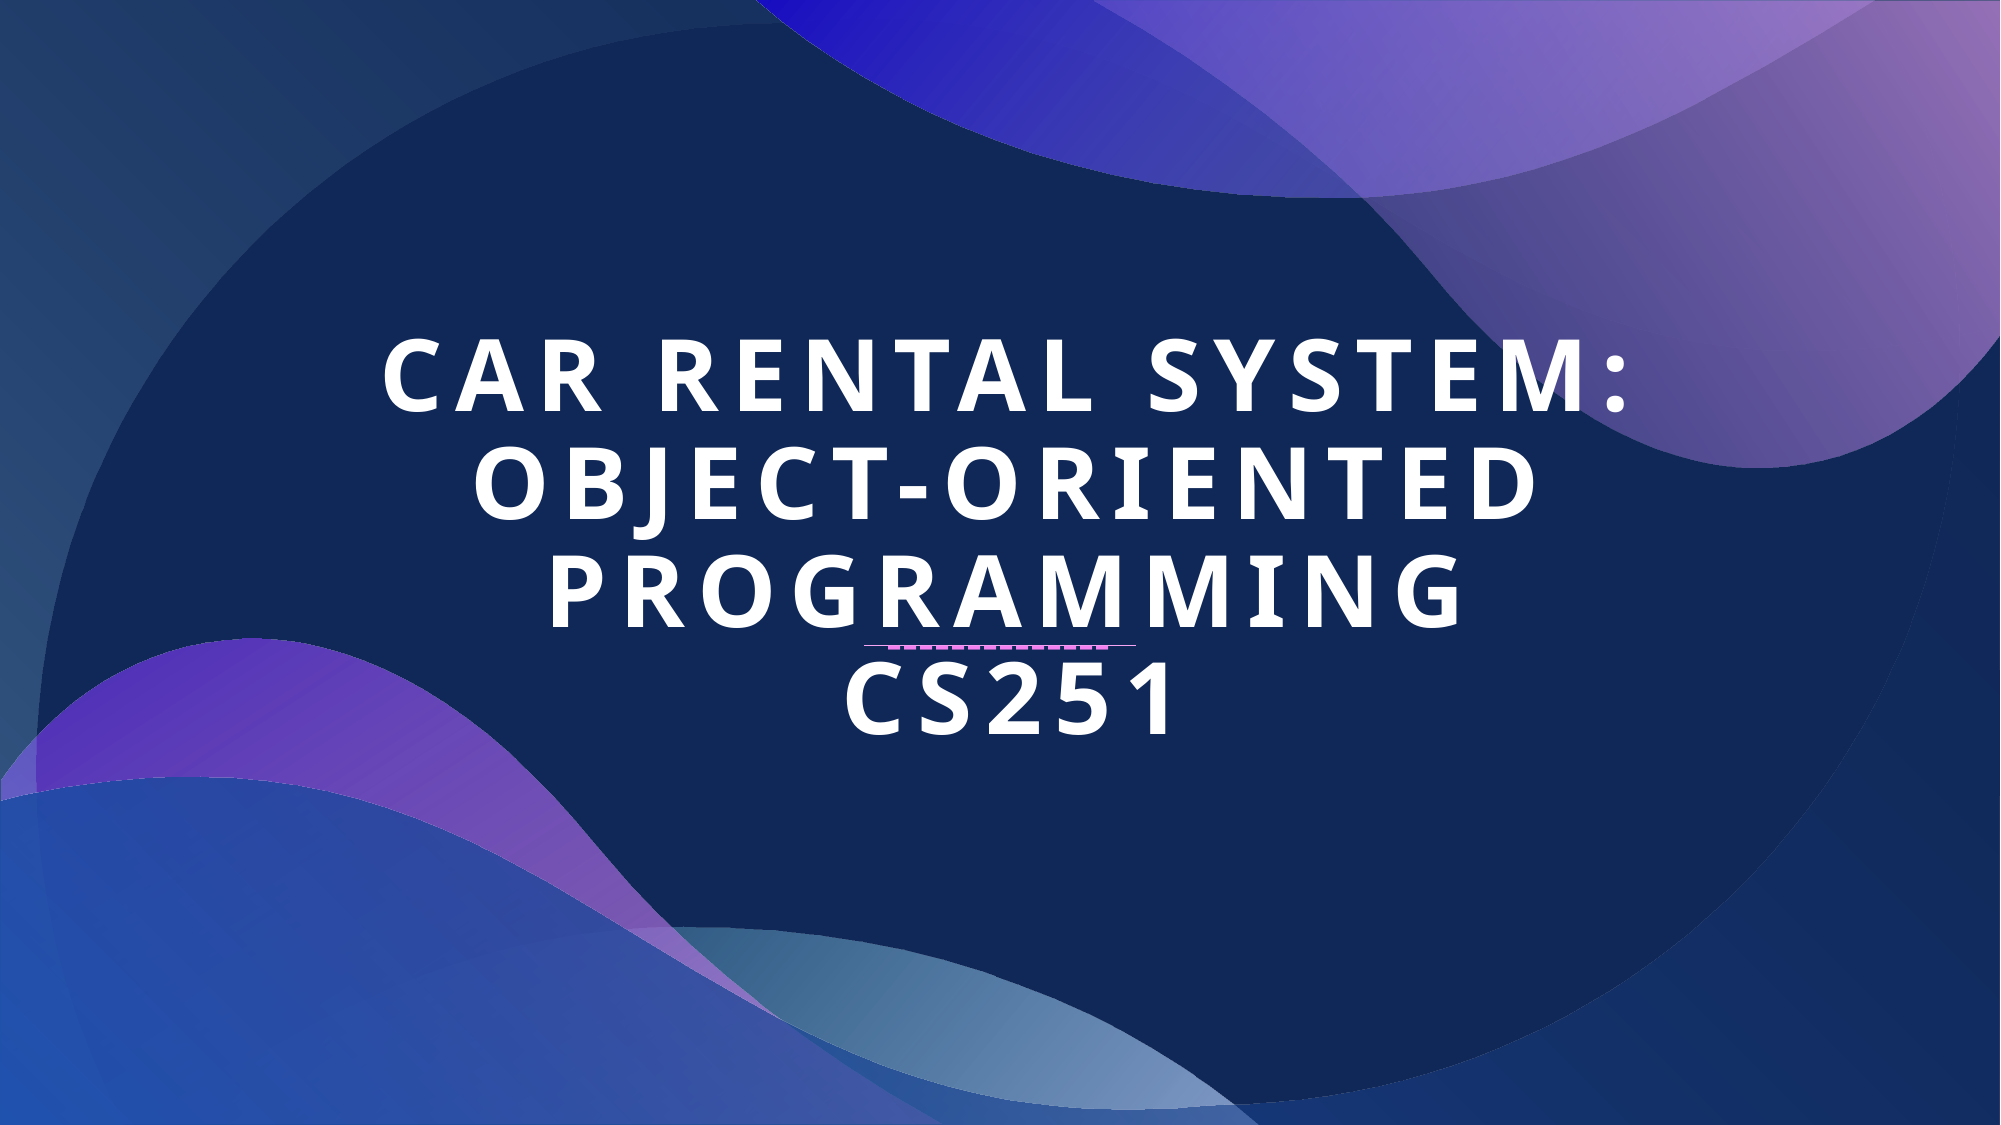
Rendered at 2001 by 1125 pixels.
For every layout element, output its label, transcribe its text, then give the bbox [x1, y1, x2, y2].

title Car Rental System: Object-Oriented programming cs251 [207, 123, 1816, 764]
